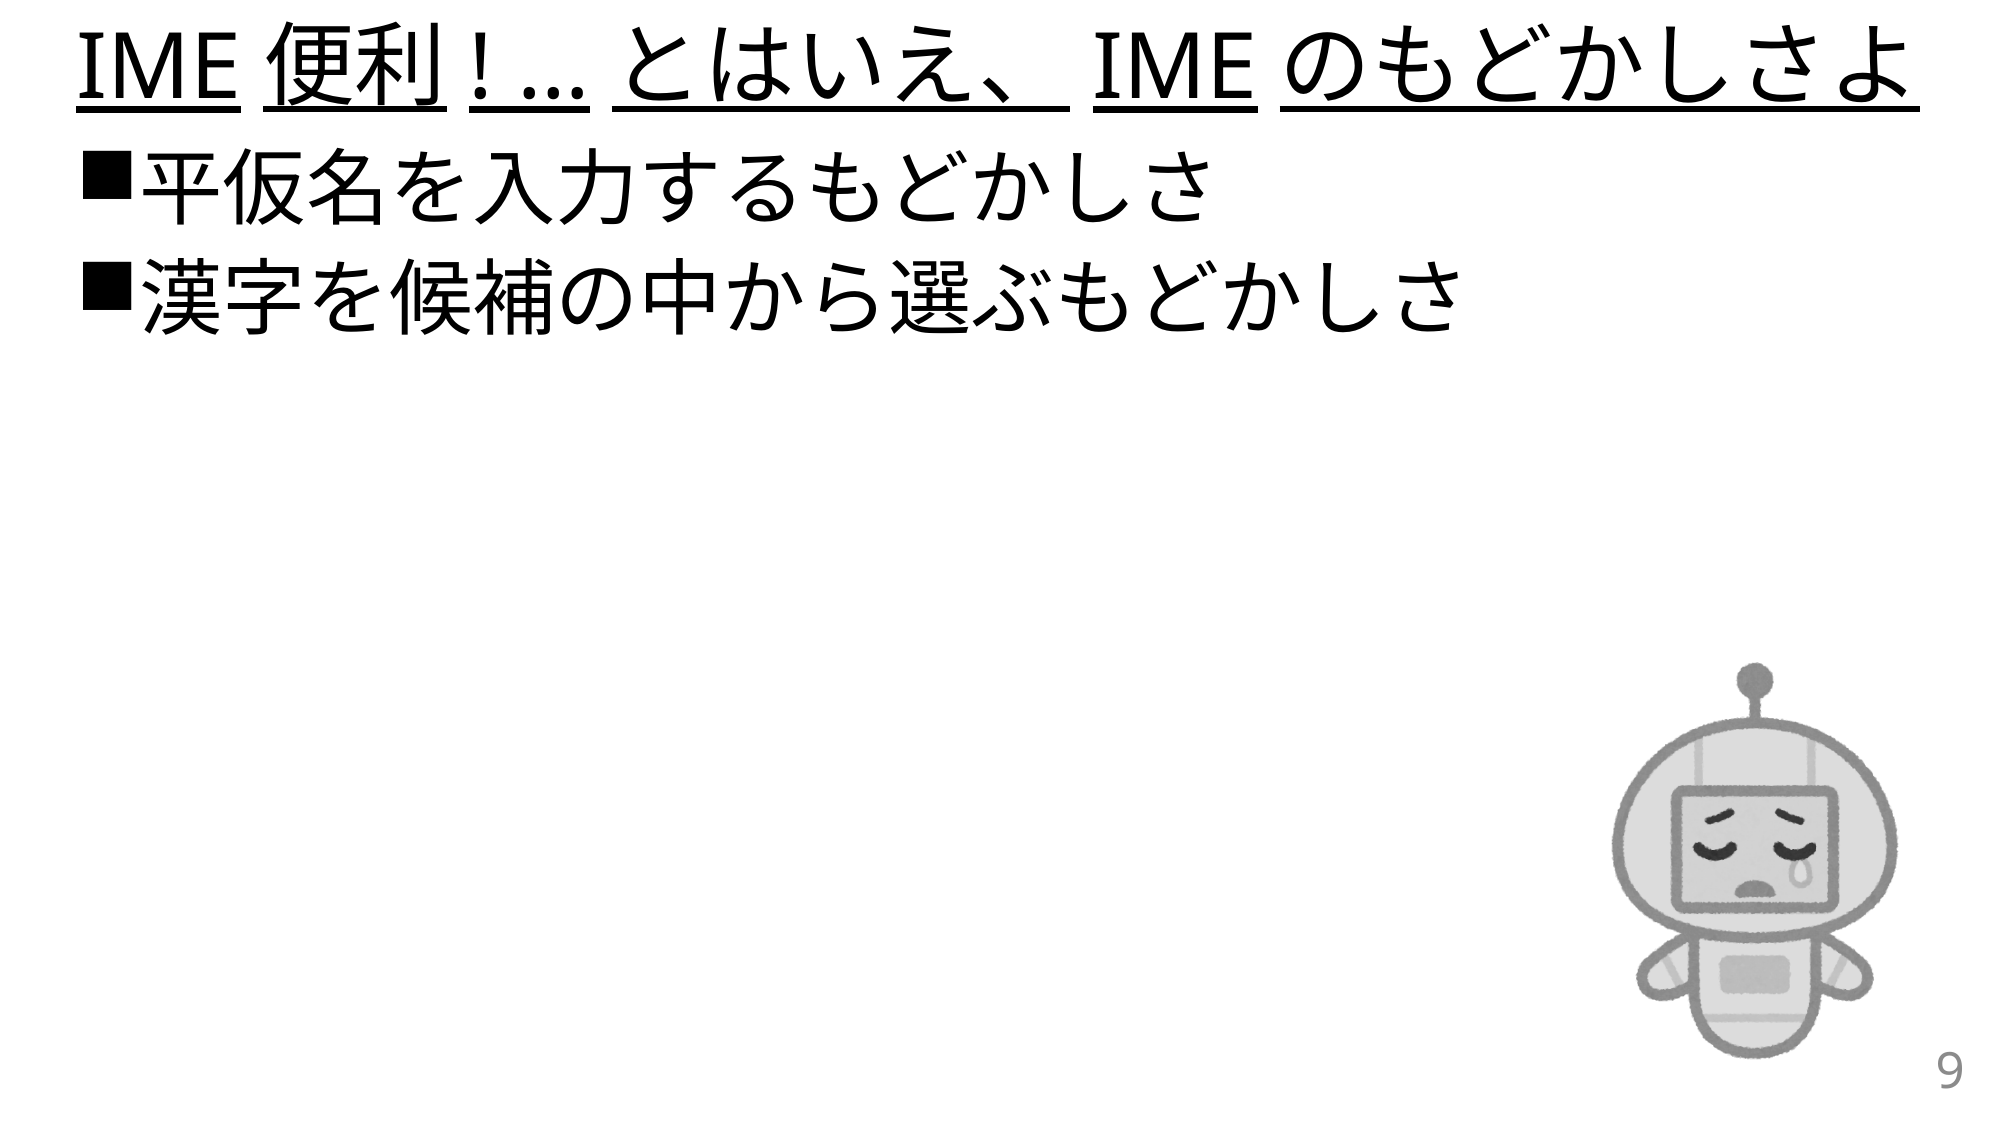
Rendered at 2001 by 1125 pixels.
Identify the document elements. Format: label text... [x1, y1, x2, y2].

title IME便利! …とはいえ、IMEのもどかしさよ [61, 0, 1939, 138]
picture [1570, 653, 1940, 1073]
list 平仮名を入力するもどかしさ 漢字を候補の中から選ぶもどかしさ [61, 138, 1939, 1014]
slide_number 9 [1529, 1042, 1980, 1103]
